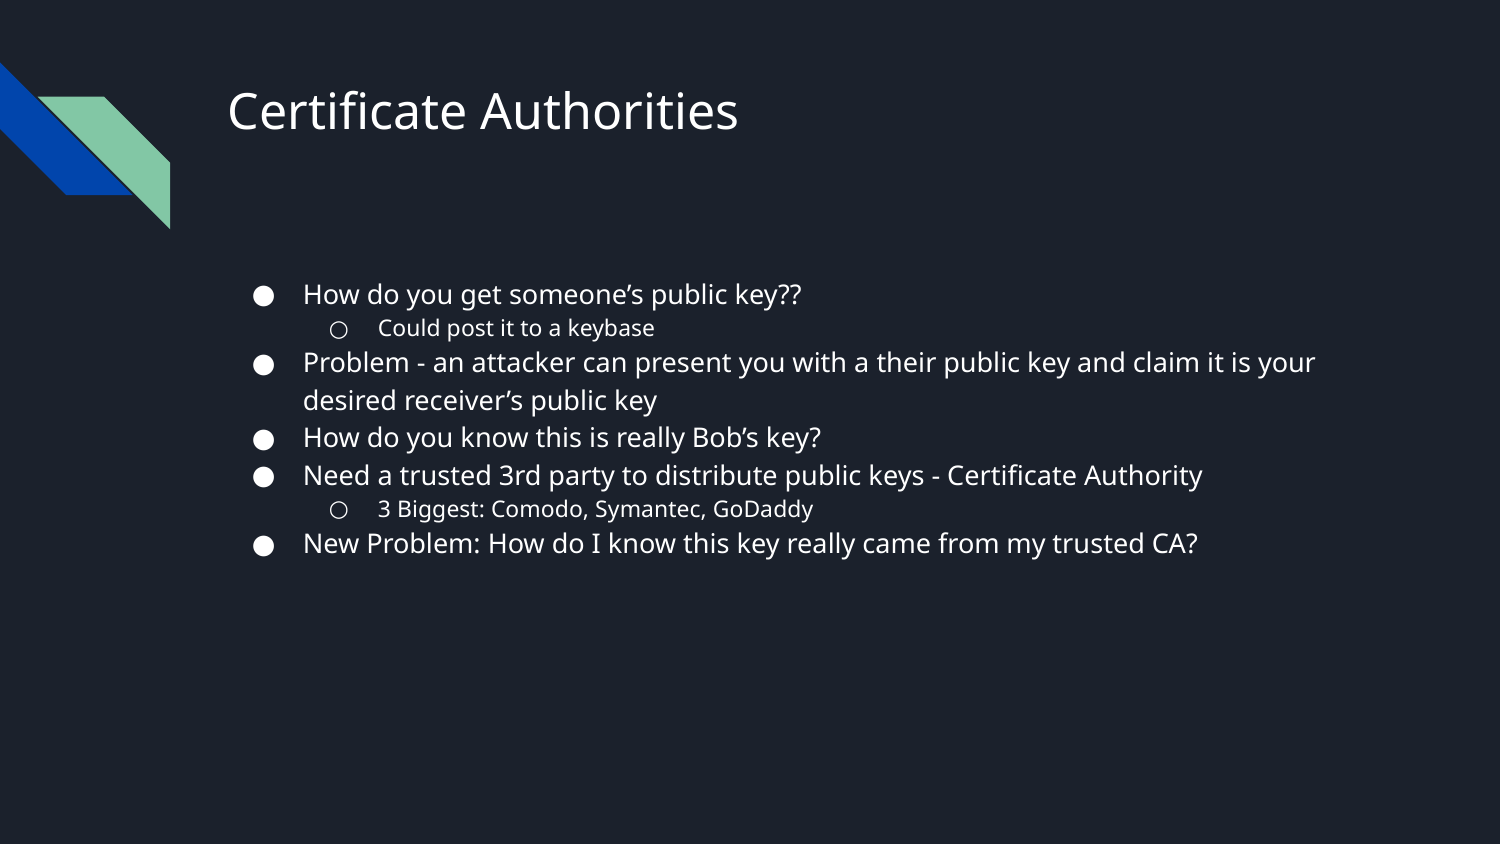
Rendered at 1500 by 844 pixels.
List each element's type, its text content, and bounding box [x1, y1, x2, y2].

list How do you get someone’s public key?? Could post it to a keybase Problem - an attacker can present you with a their public key and claim it is your desired receiver’s public key How do you know this is really Bob’s key? Need a trusted 3rd party to distribute public keys - Certificate Authority 3 Biggest: Comodo, Symantec, GoDaddy New Problem: How do I know this key really came from my trusted CA? [212, 257, 1368, 735]
title Certificate Authorities [212, 64, 1368, 215]
